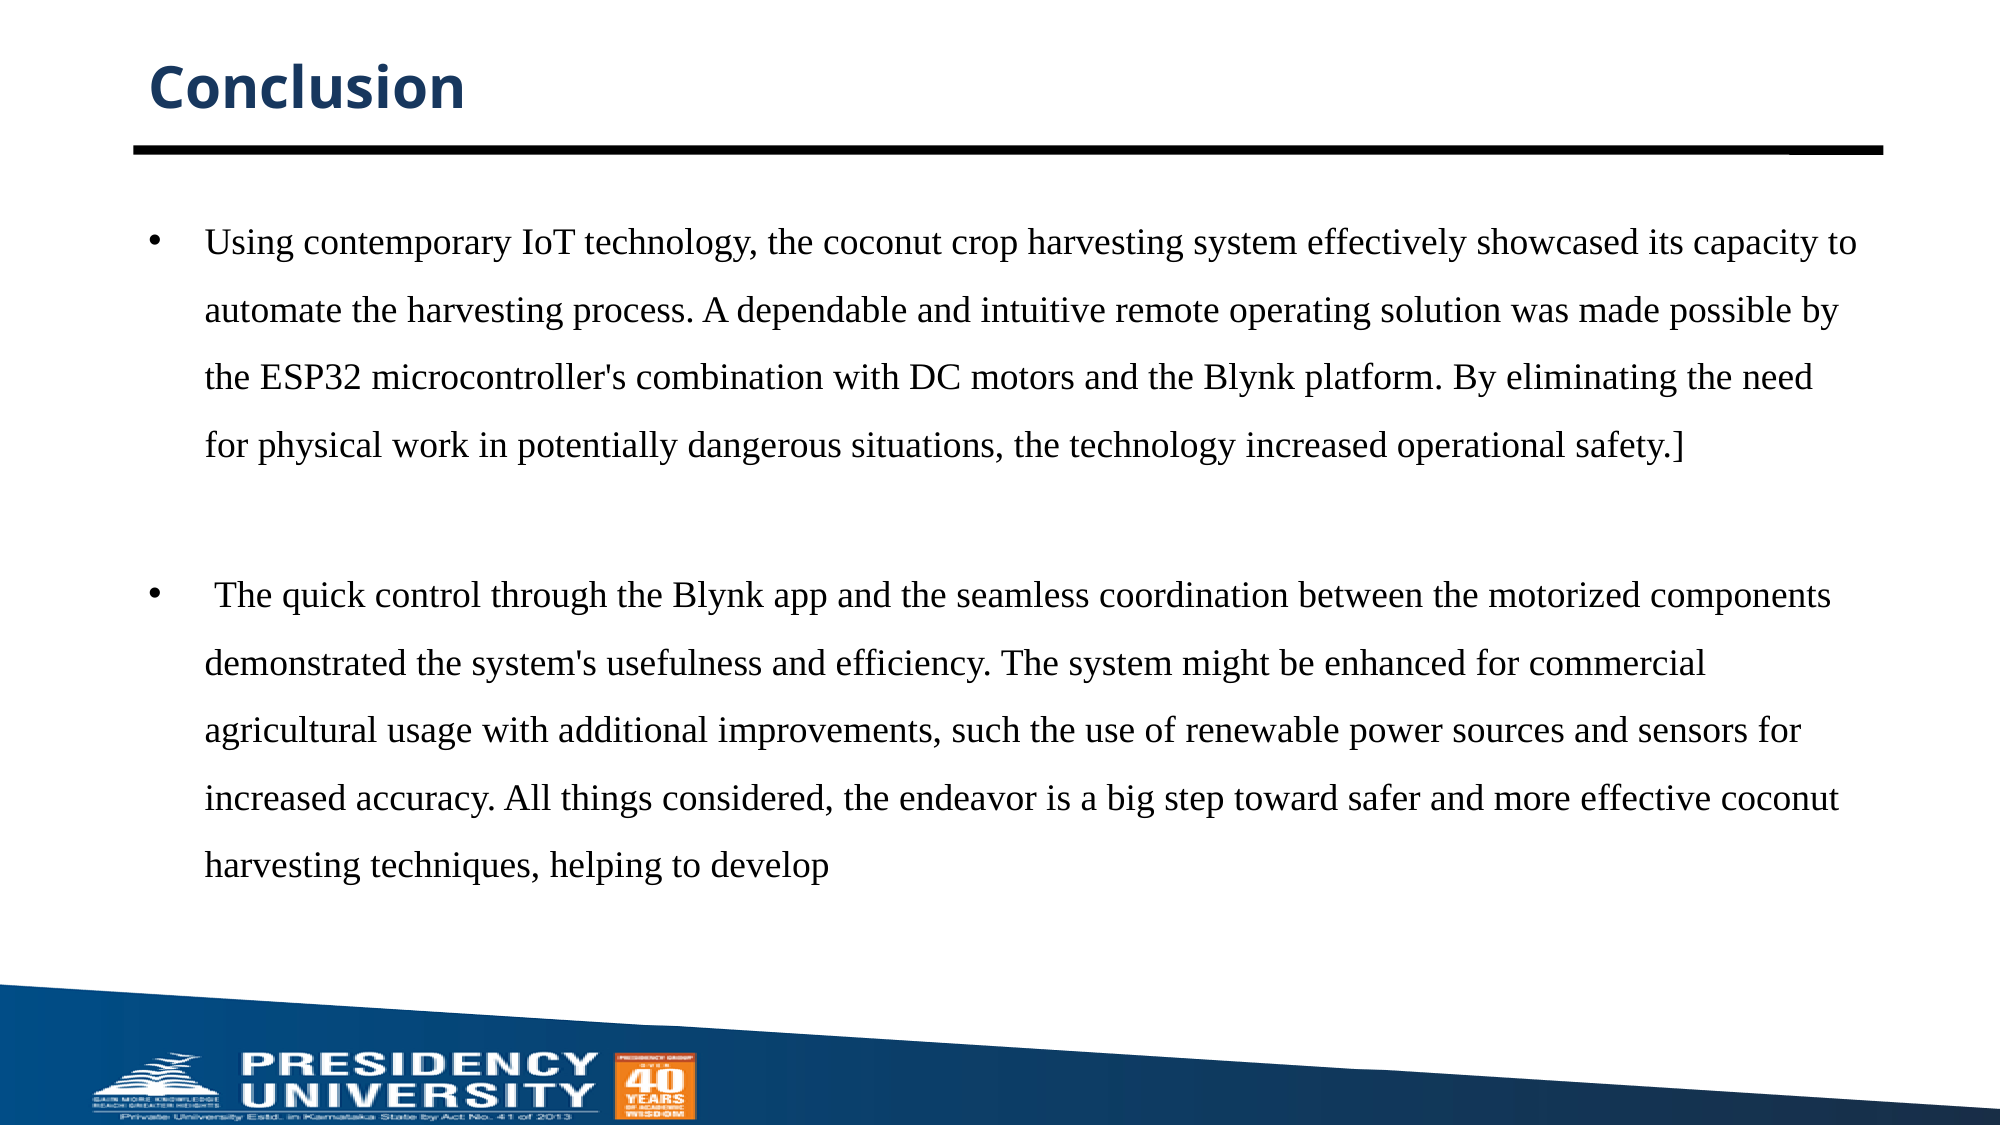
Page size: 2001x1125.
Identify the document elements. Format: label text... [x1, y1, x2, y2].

picture [0, 982, 2000, 1125]
list Using contemporary IoT technology, the coconut crop harvesting system effectively showcased its capacity to automate the harvesting process. A dependable and intuitive remote operating solution was made possible by the ESP32 microcontroller's combination with DC motors and the Blynk platform. By eliminating the need for physical work in potentially dangerous situations, the technology increased operational safety.] The quick control through the Blynk app and the seamless coordination between the motorized components demonstrated the system's usefulness and efficiency. The system might be enhanced for commercial agricultural usage with additional improvements, such the use of renewable power sources and sensors for increased accuracy. All things considered, the endeavor is a big step toward safer and more effective coconut harvesting techniques, helping to develop [133, 187, 1884, 1000]
title Conclusion [133, 45, 1884, 125]
